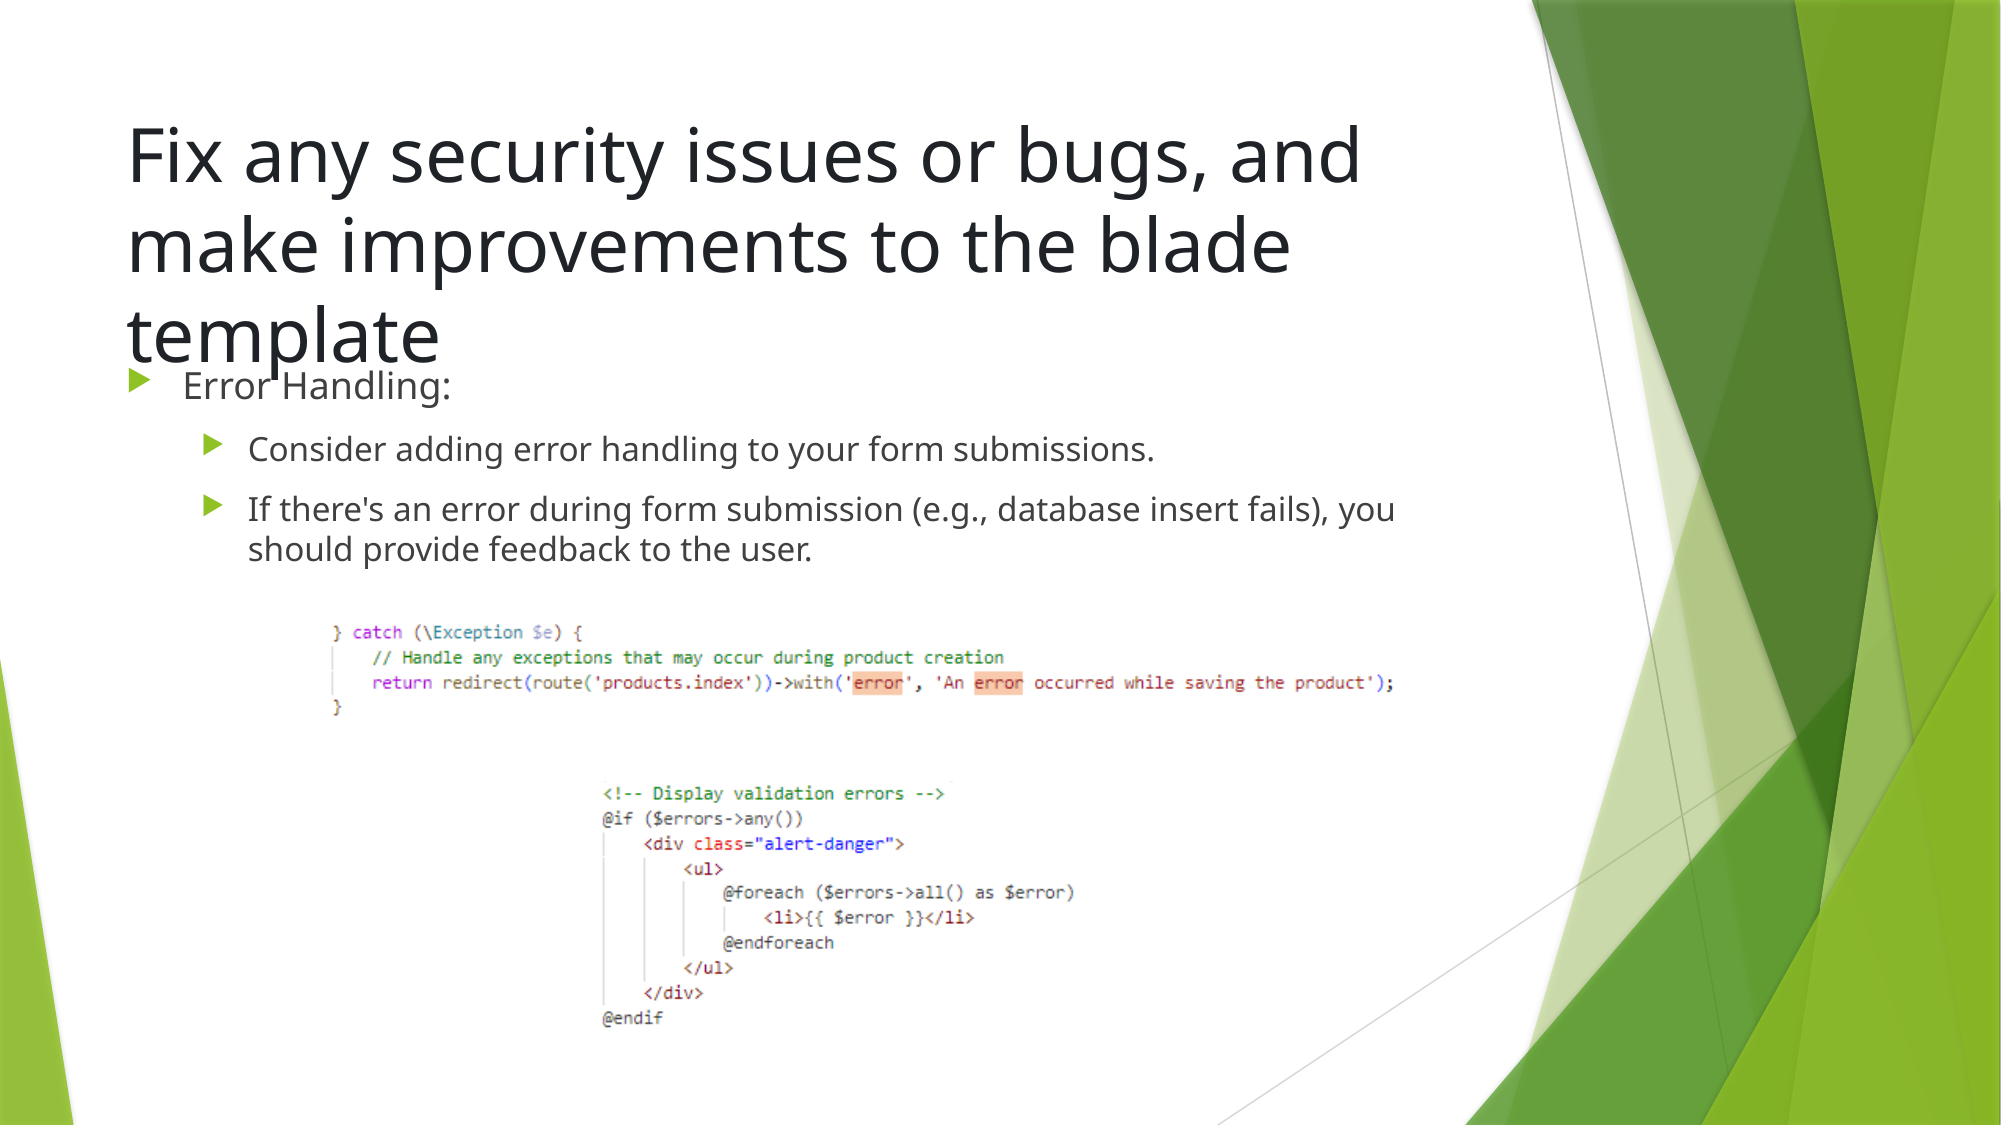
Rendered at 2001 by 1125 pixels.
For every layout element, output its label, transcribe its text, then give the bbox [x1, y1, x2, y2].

picture [323, 622, 1400, 723]
picture [600, 781, 1078, 1030]
title Fix any security issues or bugs, and make improvements to the blade template [111, 99, 1522, 317]
list Error Handling: Consider adding error handling to your form submissions. If there's an error during form submission (e.g., database insert fails), you should provide feedback to the user. [111, 354, 1522, 992]
